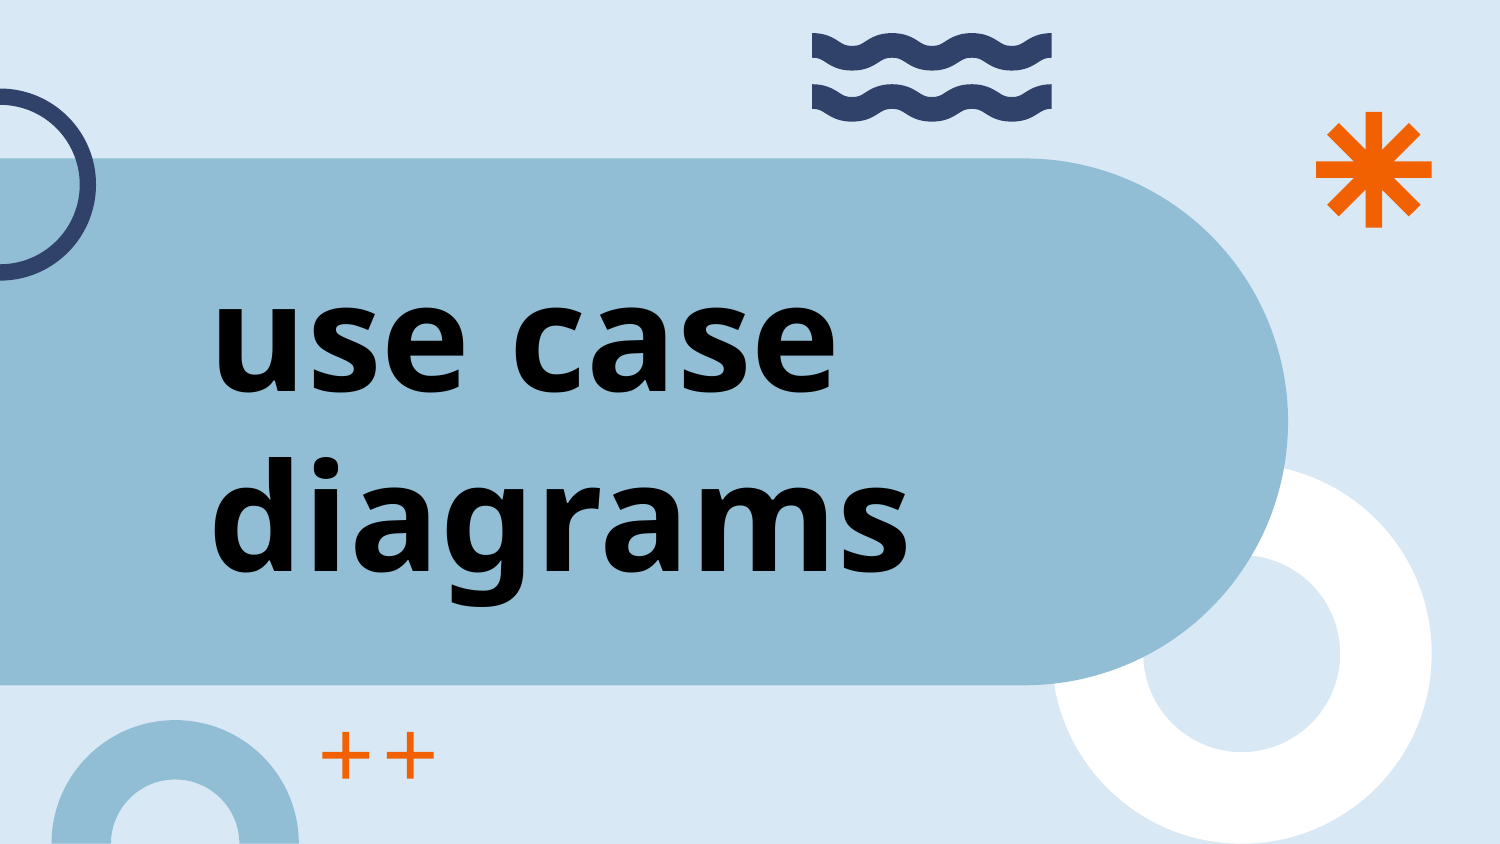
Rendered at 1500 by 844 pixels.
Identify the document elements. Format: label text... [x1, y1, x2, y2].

text_box [0, 88, 97, 281]
text_box [0, 158, 1289, 686]
text_box [322, 731, 370, 779]
title use case diagrams [193, 214, 1012, 630]
text_box [1316, 111, 1432, 228]
text_box [386, 731, 434, 779]
